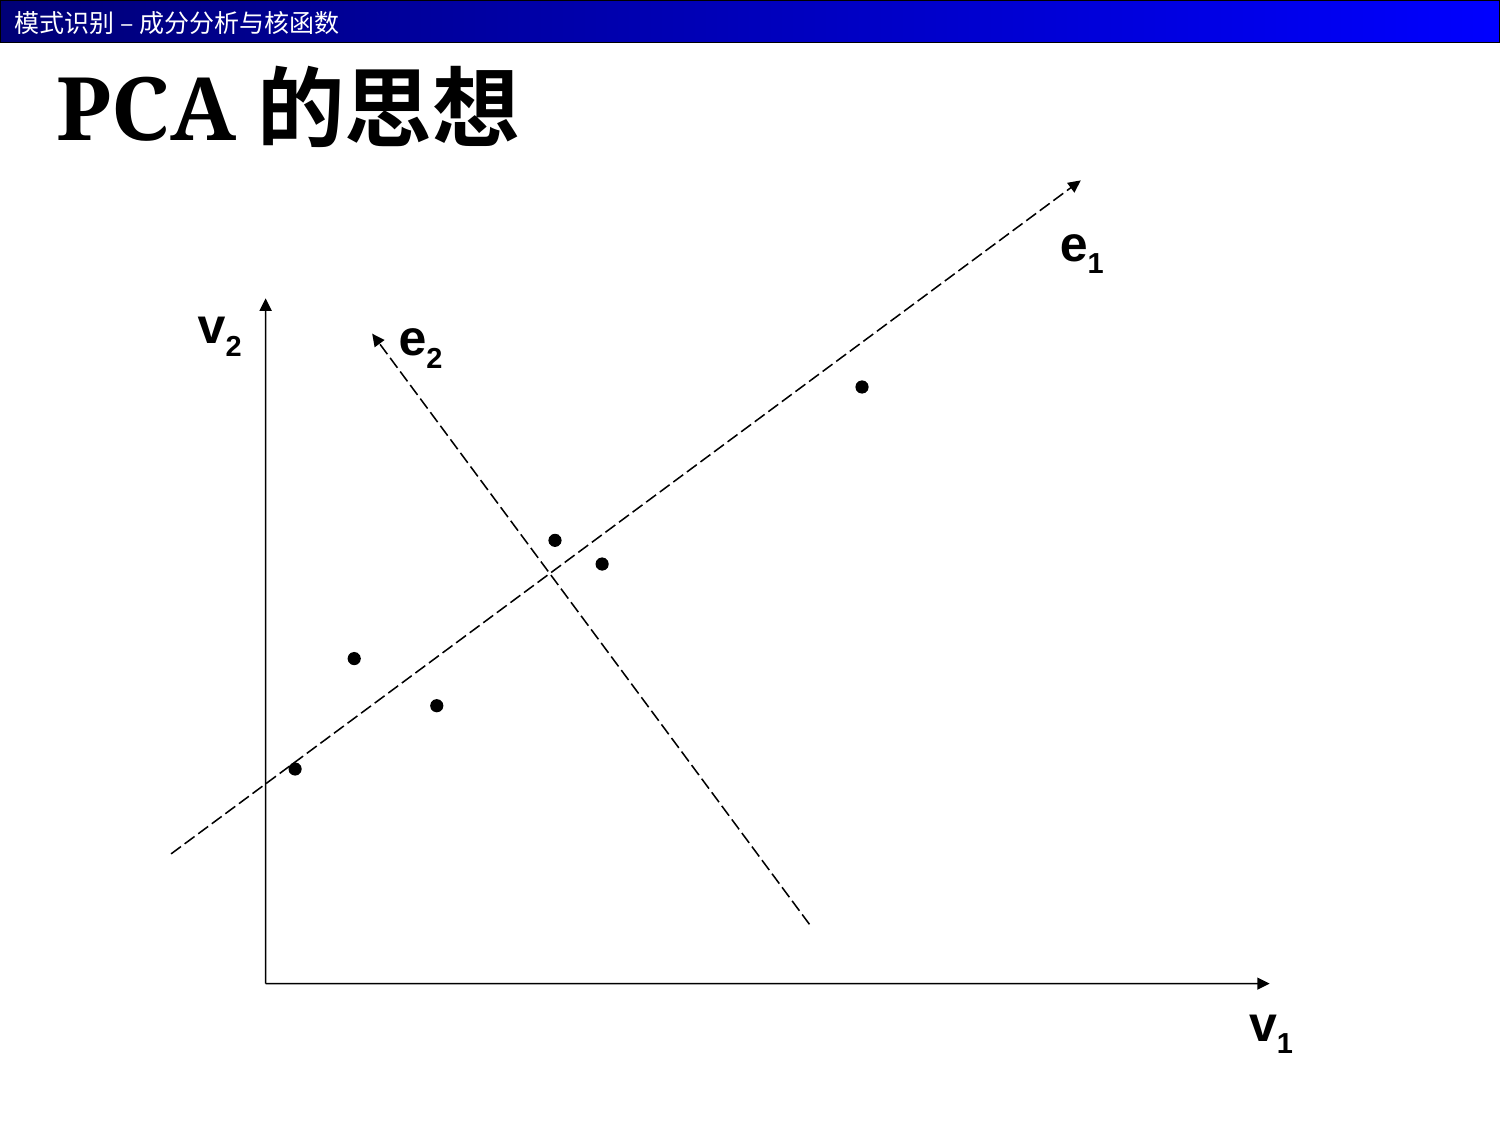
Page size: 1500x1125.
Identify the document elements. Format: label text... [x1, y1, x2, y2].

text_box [170, 180, 1164, 925]
text_box [1257, 977, 1269, 983]
text_box v1 [1234, 983, 1353, 1067]
title PCA的思想 [41, 45, 1425, 209]
